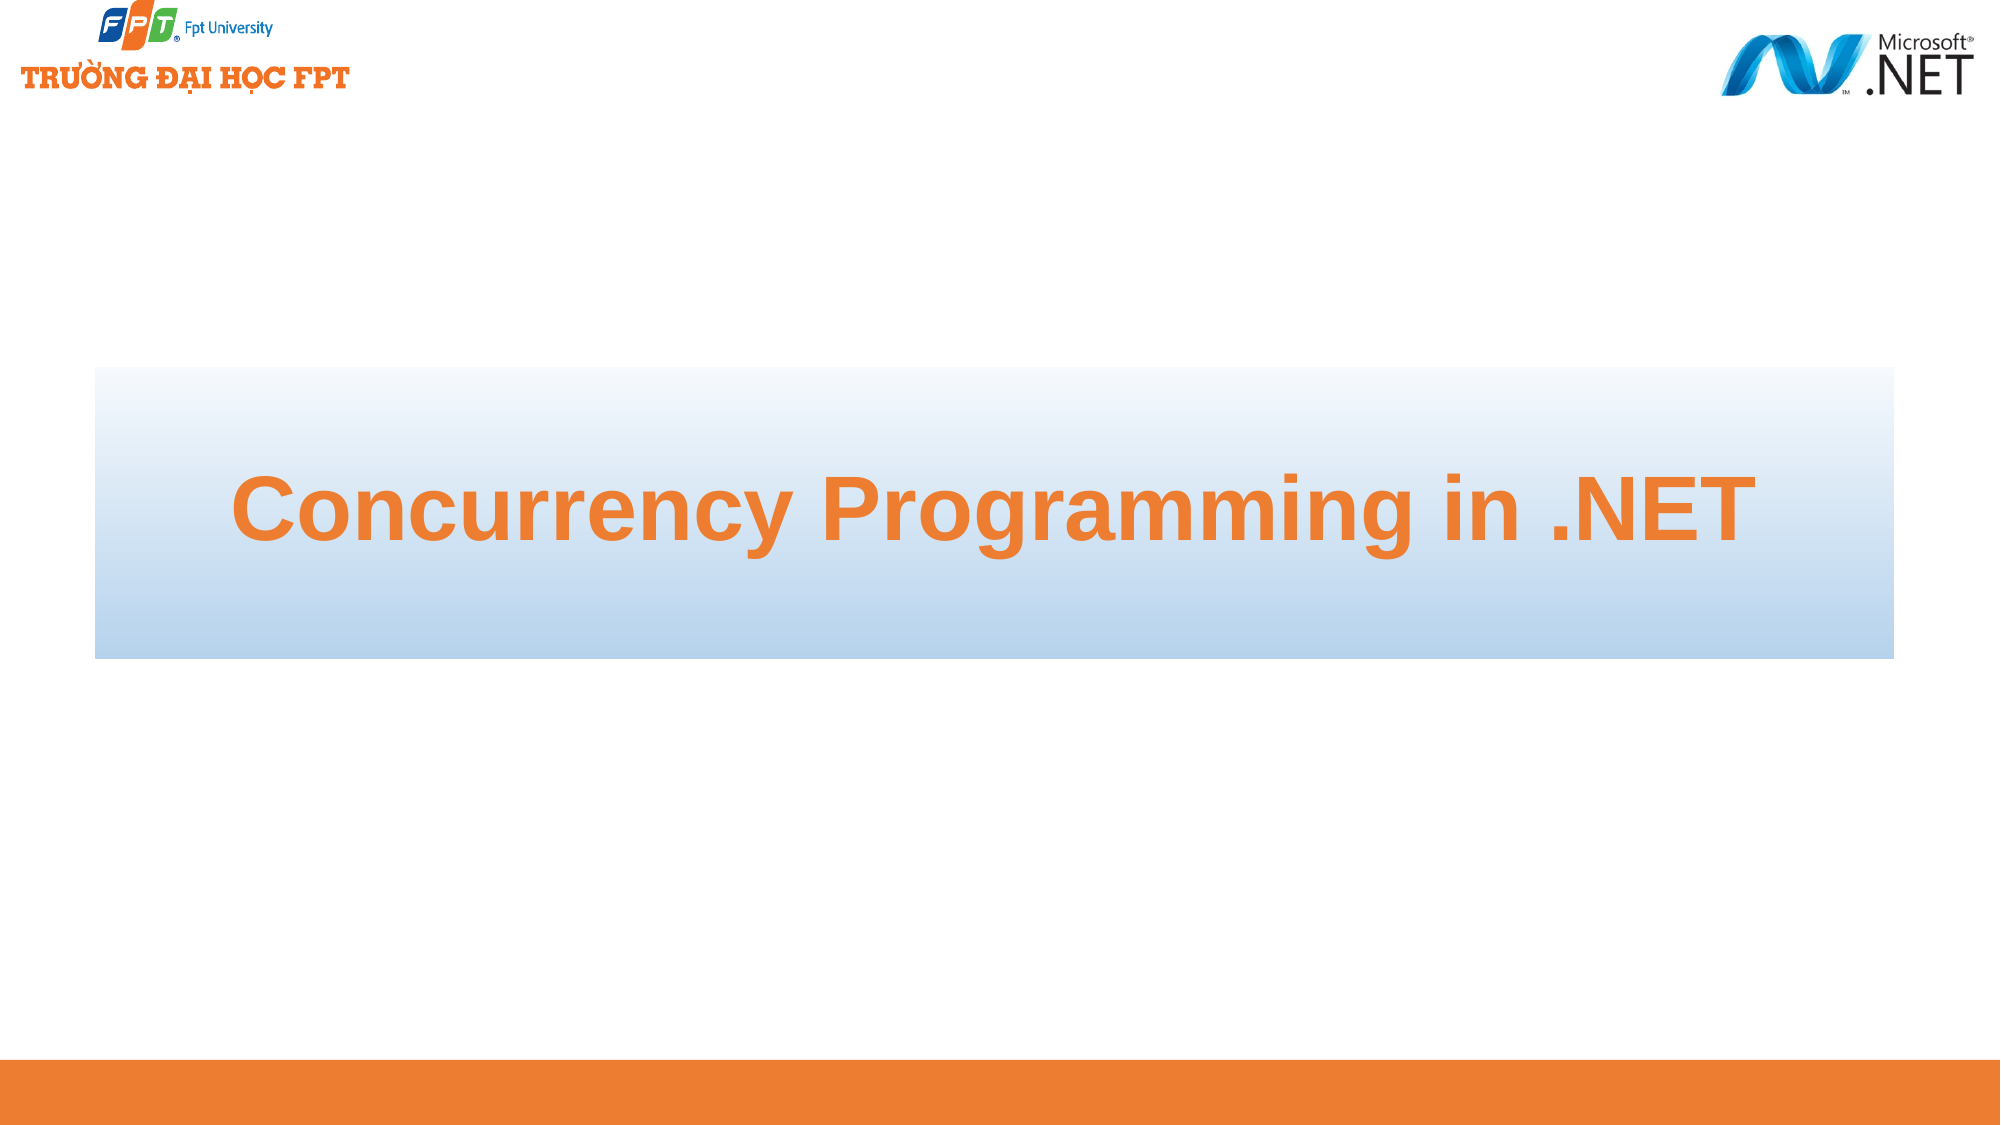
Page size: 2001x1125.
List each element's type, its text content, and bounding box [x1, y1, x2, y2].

picture [1685, 0, 2001, 129]
title Concurrency Programming in .NET [95, 367, 1894, 659]
